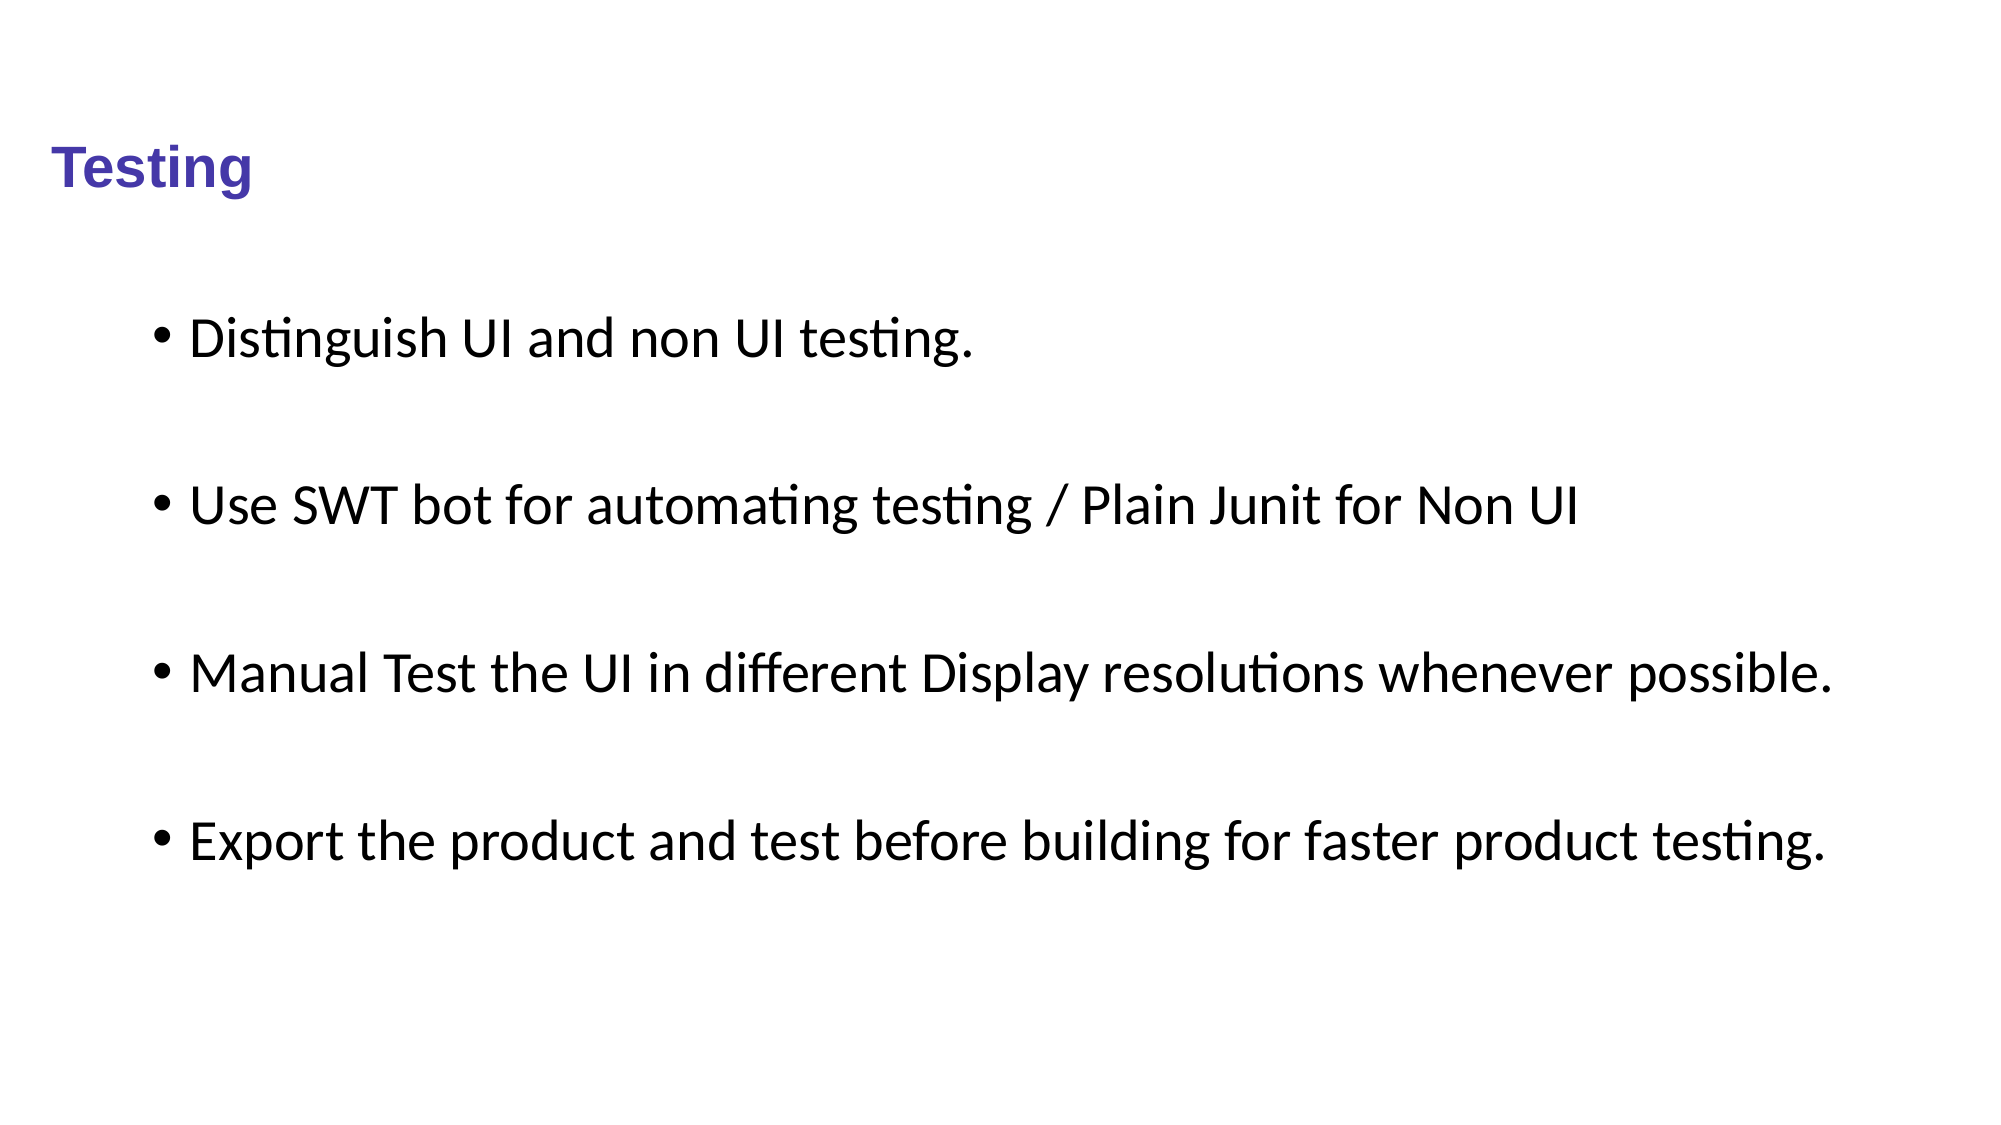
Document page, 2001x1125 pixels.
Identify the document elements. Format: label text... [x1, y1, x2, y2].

list Distinguish UI and non UI testing. Use SWT bot for automating testing / Plain Junit for Non UI Manual Test the UI in different Display resolutions whenever possible. Export the product and test before building for faster product testing. [137, 299, 1863, 1014]
title Testing [36, 59, 1762, 278]
